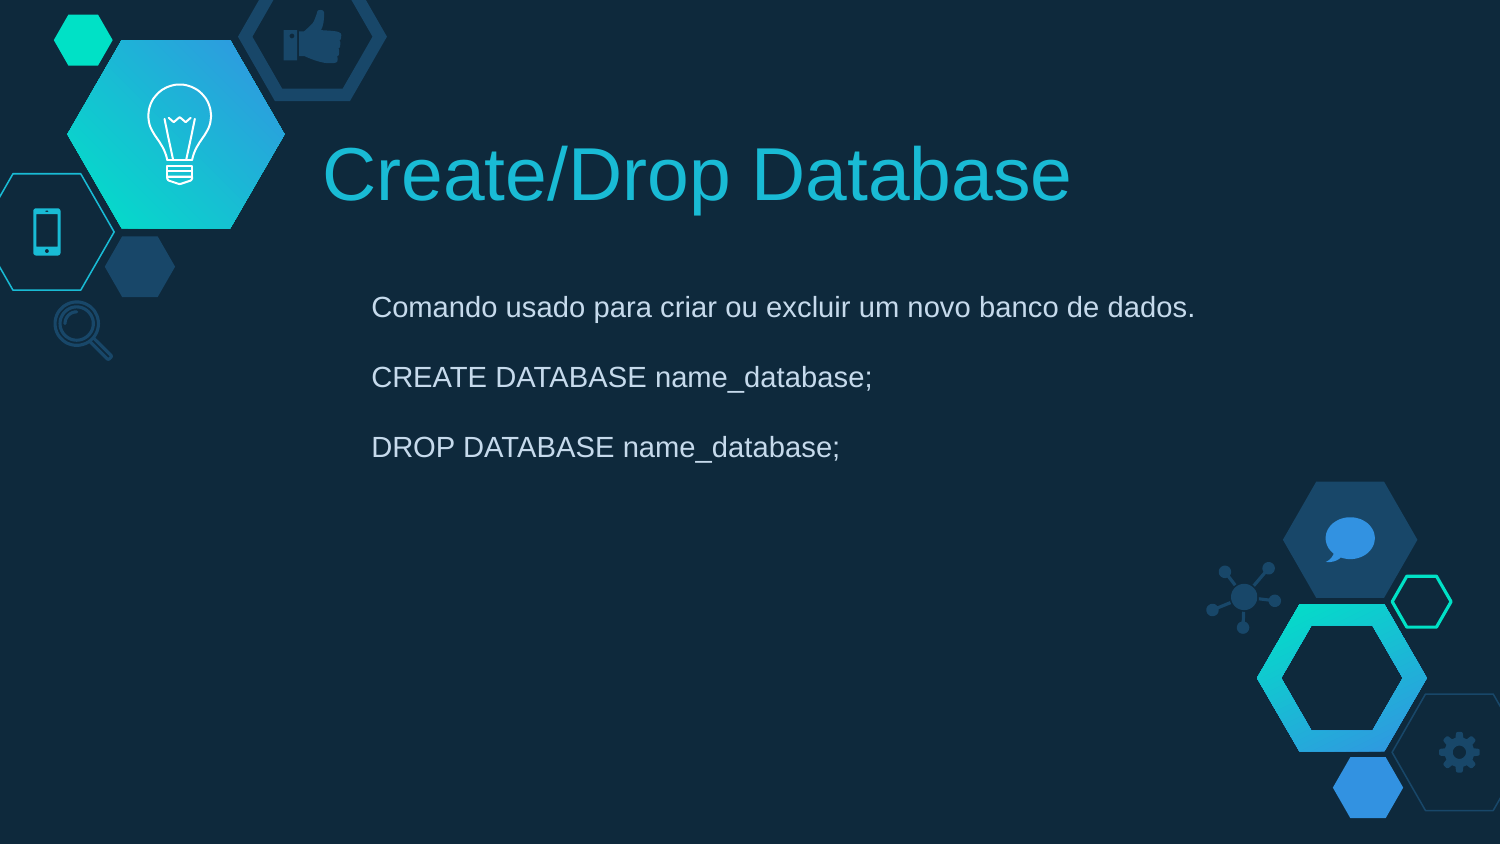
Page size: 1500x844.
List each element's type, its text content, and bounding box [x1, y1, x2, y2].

subtitle Comando usado para criar ou excluir um novo banco de dados. CREATE DATABASE name_database; DROP DATABASE name_database; [356, 238, 1291, 761]
title Create/Drop Database [307, 110, 1500, 217]
